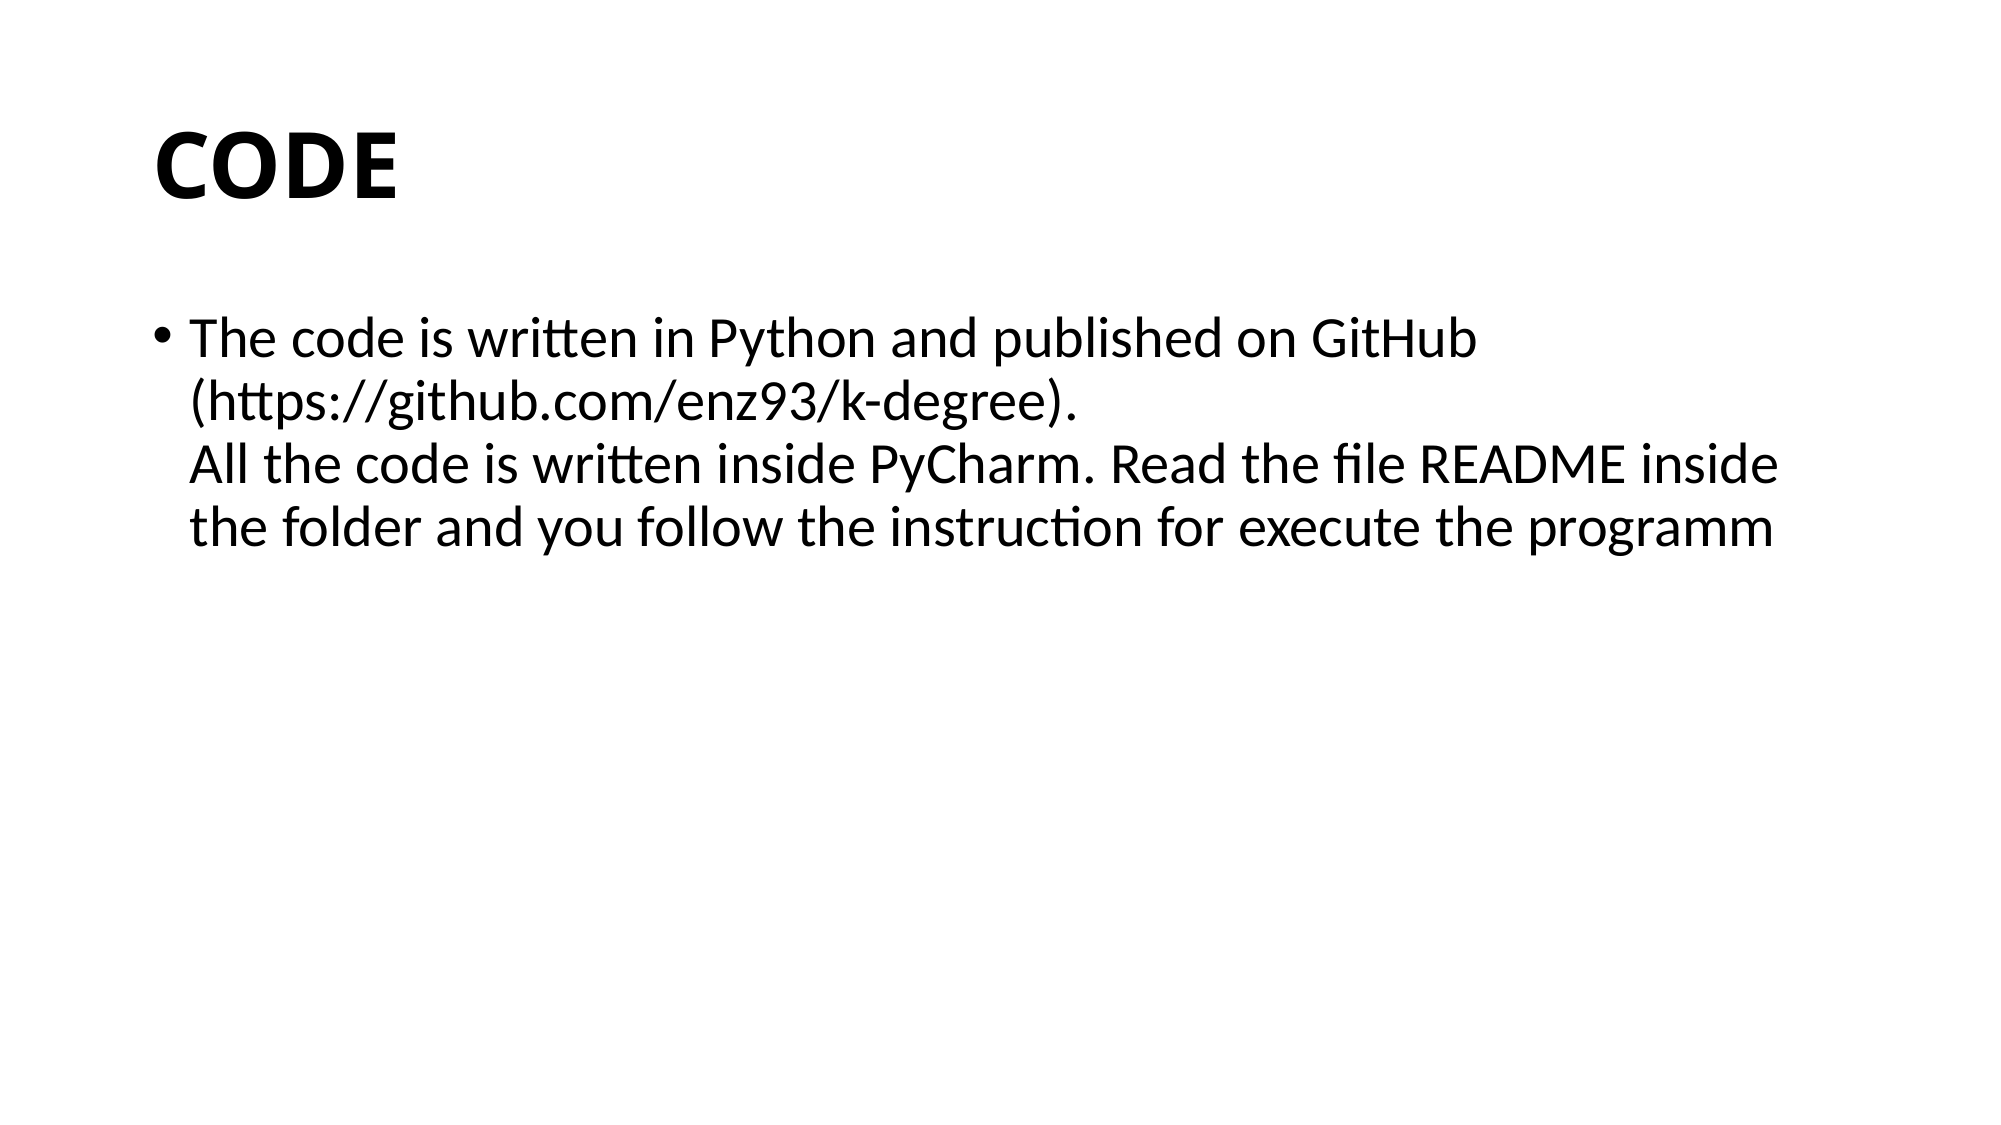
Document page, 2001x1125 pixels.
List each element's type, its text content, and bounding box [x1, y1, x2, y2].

title CODE [137, 59, 1863, 278]
list The code is written in Python and published on GitHub (https://github.com/enz93/k-degree). All the code is written inside PyCharm. Read the file README inside the folder and you follow the instruction for execute the programm [137, 299, 1863, 1014]
